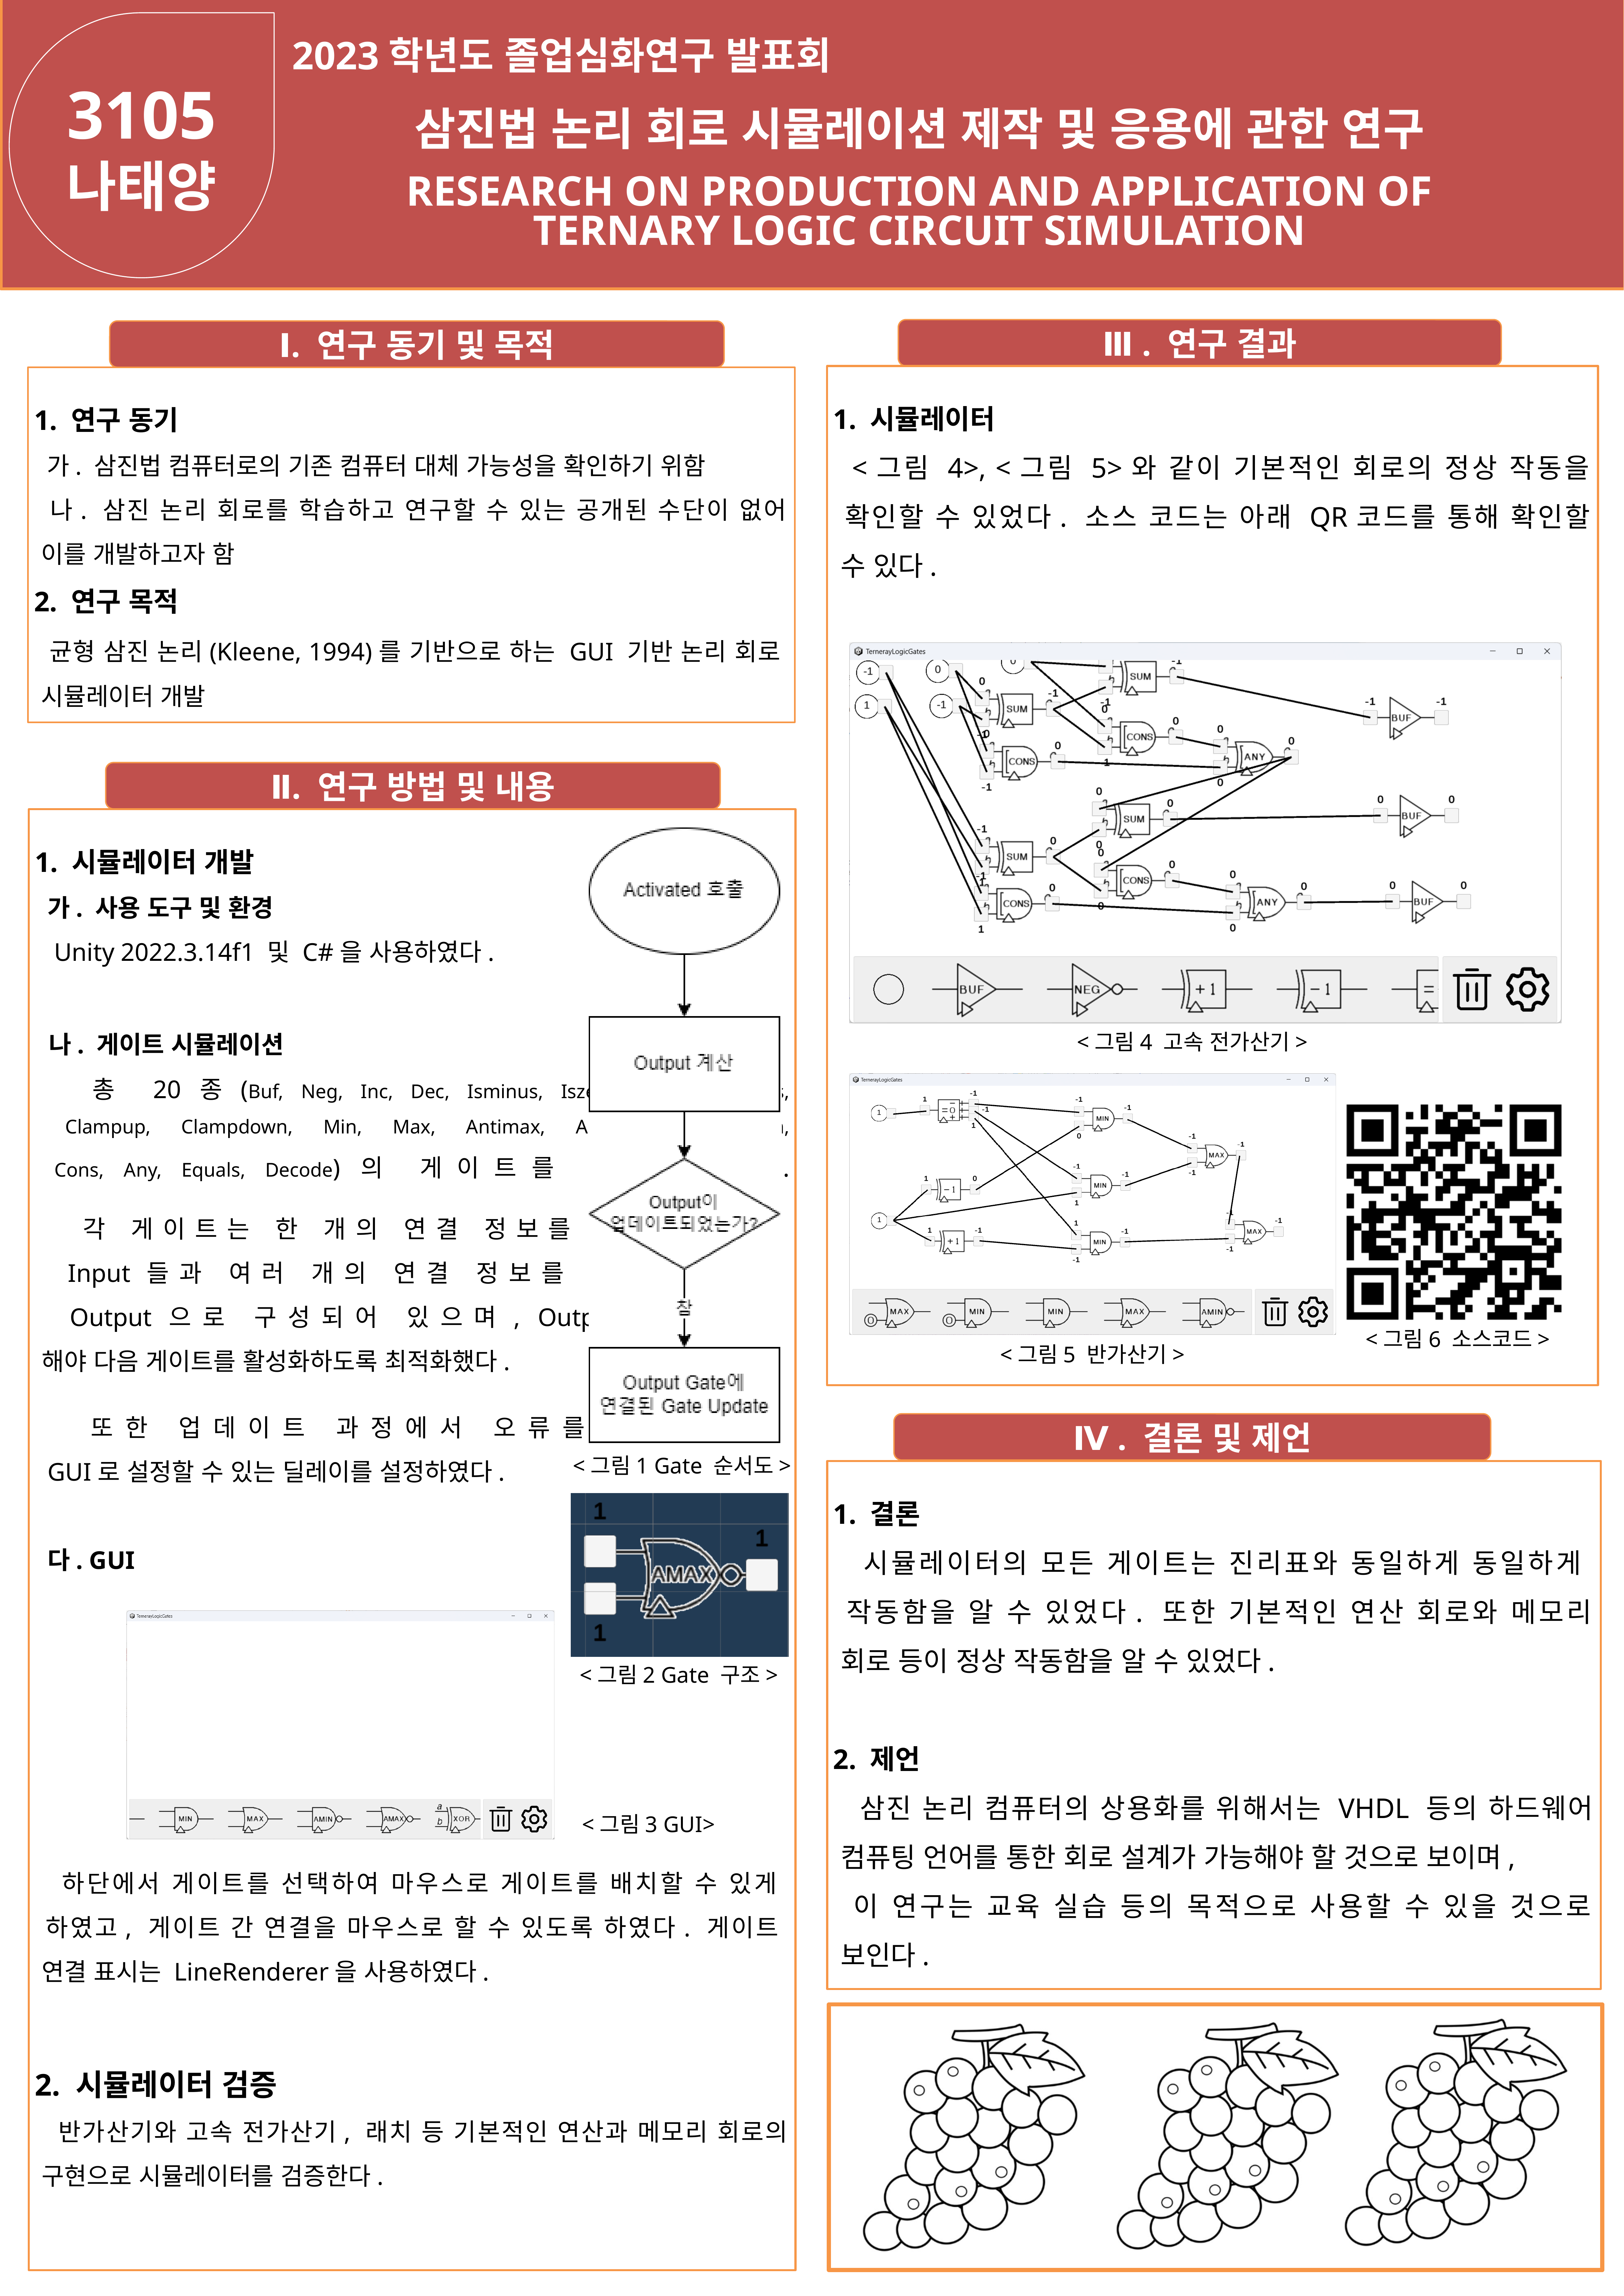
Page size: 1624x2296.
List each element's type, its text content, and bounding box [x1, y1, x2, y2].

text_box Ⅳ . 결론 및 제언 [893, 1413, 1492, 1461]
text_box <그림1 Gate 순서도> [568, 1449, 796, 1480]
text_box <그림3 GUI> [577, 1808, 720, 1839]
text_box 2023학년도 졸업심화연구 발표회 [287, 29, 1562, 80]
text_box 1. 연구 동기 가. 삼진법 컴퓨터로의 기존 컴퓨터 대체 가능성을 확인하기 위함 나. 삼진 논리 회로를 학습하고 연구할 수 있는 공개된 수단이 없어 이를 개발하고자 함 2. 연구 목적 균형 삼진 논리(Kleene, 1994)를 기반으로 하는 GUI 기반 논리 회로 시뮬레이터 개발 [27, 366, 795, 723]
text_box 3105 나태양 [8, 25, 275, 279]
picture [589, 827, 782, 1445]
text_box 1. 시뮬레이터 개발 가. 사용 도구 및 환경 Unity 2022.3.14f1 및 C#을 사용하였다. 나. 게이트 시뮬레이션 총 20종(Buf, Neg, Inc, Dec, Isminus, Iszero, Isplus, Notplus, Clampup, Clampdown, Min, Max, Antimax, Antimin, Xor, Sum, Cons, Any, Equals, Decode)의 게이트를 구현하였다. 각 게이트는 한 개의 연결 정보를 가질 수 있는 Input들과 여러 개의 연결 정보를 가질 수 있는 Output으로 구성되어 있으며, Output값이 변화 해야 다음 게이트를 활성화하도록 최적화했다. 또한 업데이트 과정에서 오류를 예방하고자 GUI로 설정할 수 있는 딜레이를 설정하였다. 다. GUI 하단에서 게이트를 선택하여 마우스로 게이트를 배치할 수 있게 하였고, 게이트 간 연결을 마우스로 할 수 있도록 하였다. 게이트 연결 표시는 LineRenderer을 사용하였다. 2. 시뮬레이터 검증 반가산기와 고속 전가산기, 래치 등 기본적인 연산과 메모리 회로의 구현으로 시뮬레이터를 검증한다. [29, 809, 796, 2270]
picture [849, 642, 1562, 1023]
text_box 1. 결론 시뮬레이터의 모든 게이트는 진리표와 동일하게 동일하게 작동함을 알 수 있었다. 또한 기본적인 연산 회로와 메모리 회로 등이 정상 작동함을 알 수 있었다. 2. 제언 삼진 논리 컴퓨터의 상용화를 위해서는 VHDL 등의 하드웨어 컴퓨팅 언어를 통한 회로 설계가 가능해야 할 것으로 보이며, 이 연구는 교육 실습 등의 목적으로 사용할 수 있을 것으로 보인다. [826, 1460, 1601, 1990]
text_box [0, 25, 1624, 290]
text_box <그림2 Gate 구조> [575, 1660, 783, 1690]
picture [849, 1073, 1593, 1352]
text_box <그림5 반가산기> [985, 1338, 1200, 1369]
text_box Ⅰ. 연구 동기 및 목적 [109, 320, 725, 368]
text_box <그림4 고속 전가산기> [1065, 1026, 1320, 1057]
picture [857, 2017, 1090, 2261]
text_box 삼진법 논리 회로 시뮬레이션 제작 및 응용에 관한 연구 Research on Production and Application of Ternary Logic Circuit Simulation [309, 108, 1530, 255]
text_box [0, 0, 1624, 25]
text_box Ⅱ. 연구 방법 및 내용 [105, 762, 721, 809]
picture [127, 1610, 554, 1840]
text_box [828, 2004, 1603, 2271]
text_box Ⅲ . 연구 결과 [897, 319, 1502, 365]
picture [570, 1493, 789, 1657]
text_box 1. 시뮬레이터 <그림 4>, <그림 5>와 같이 기본적인 회로의 정상 작동을 확인할 수 있었다. 소스 코드는 아래 QR코드를 통해 확인할 수 있다. [826, 365, 1599, 1386]
picture [1111, 2012, 1571, 2259]
